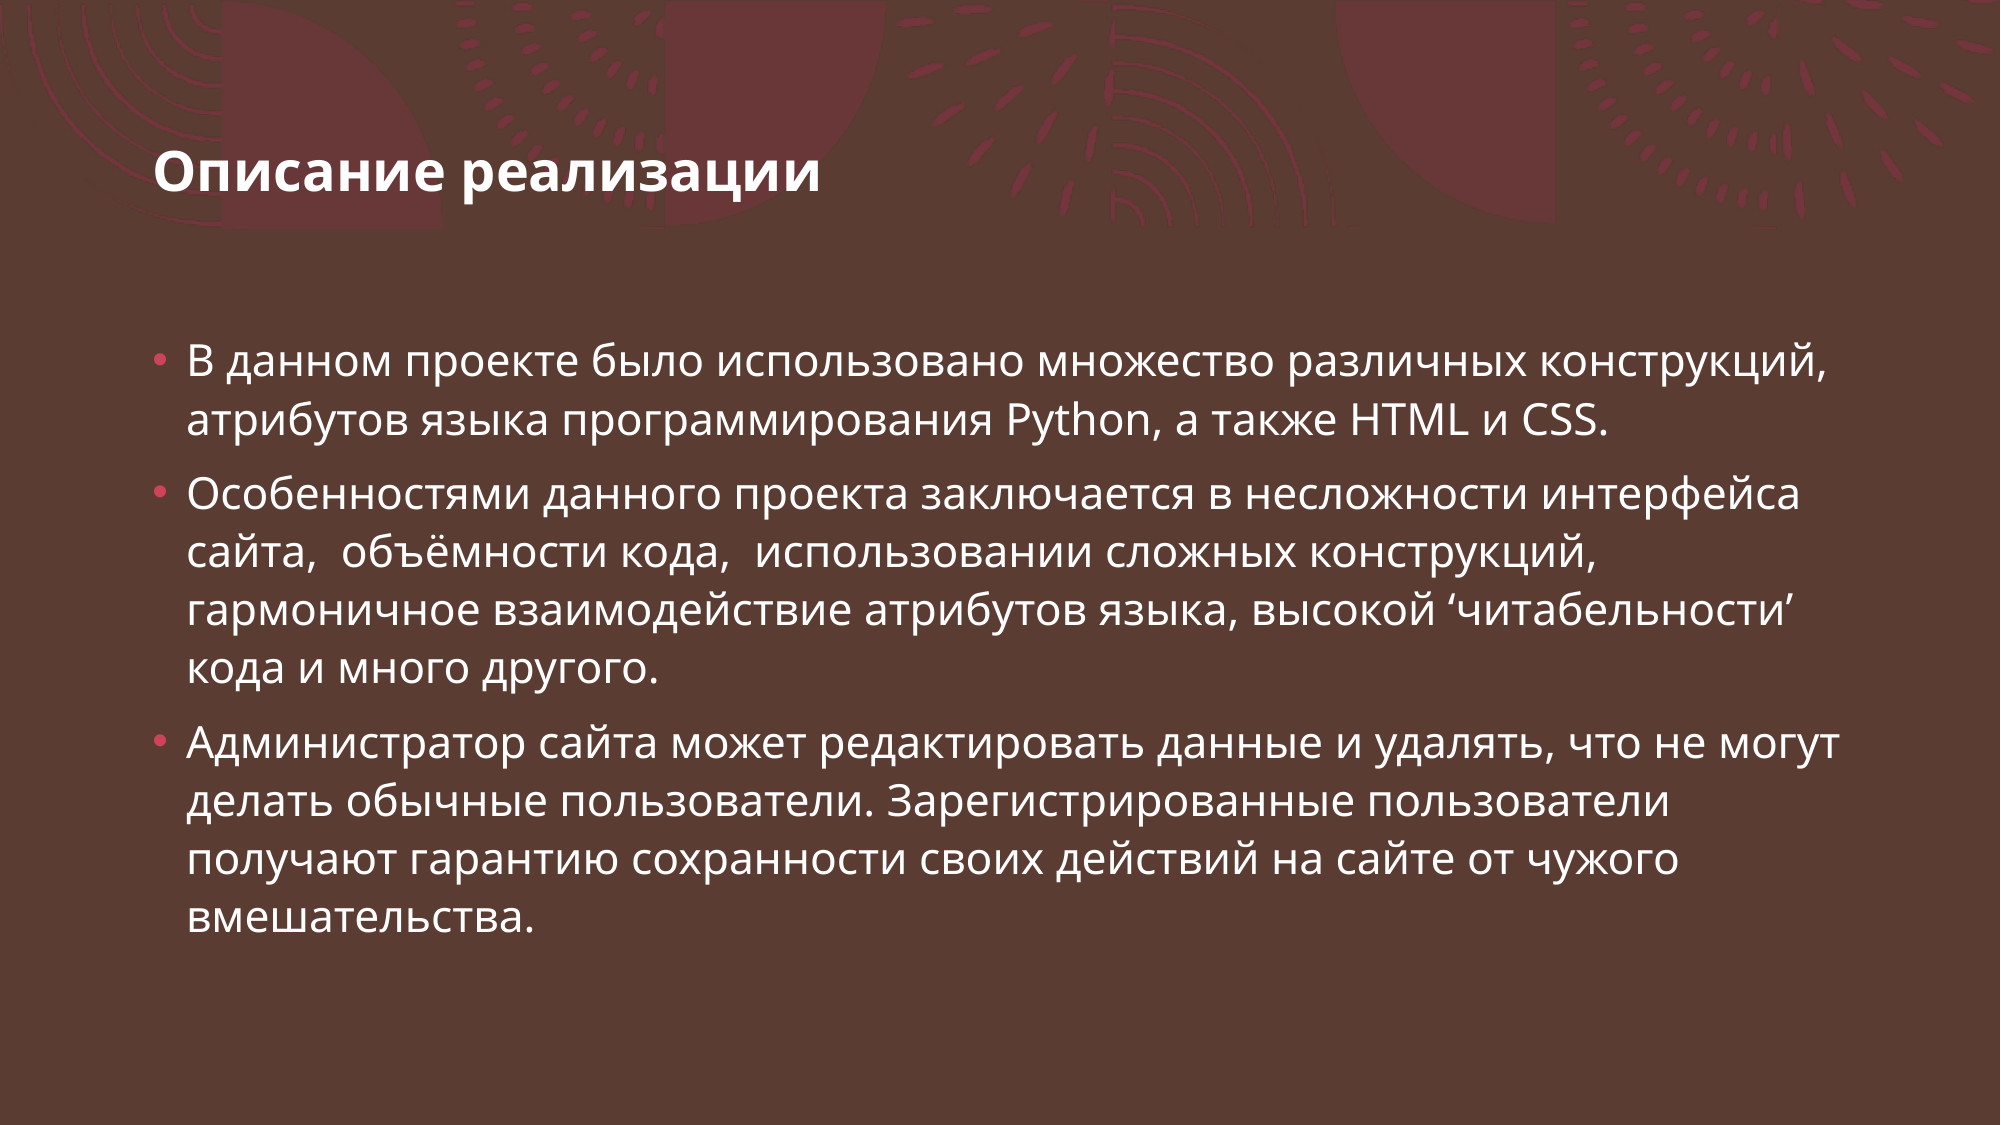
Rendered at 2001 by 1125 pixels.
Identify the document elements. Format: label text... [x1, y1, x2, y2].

list В данном проекте было использовано множество различных конструкций, атрибутов языка программирования Python, а также HTML и CSS. Особенностями данного проекта заключается в несложности интерфейса сайта, объёмности кода, использовании сложных конструкций, гармоничное взаимодействие атрибутов языка, высокой ‘читабельности’ кода и много другого. Администратор сайта может редактировать данные и удалять, что не могут делать обычные пользователи. Зарегистрированные пользователи получают гарантию сохранности своих действий на сайте от чужого вмешательства. [137, 319, 1863, 1009]
title Описание реализации [137, 60, 1863, 278]
